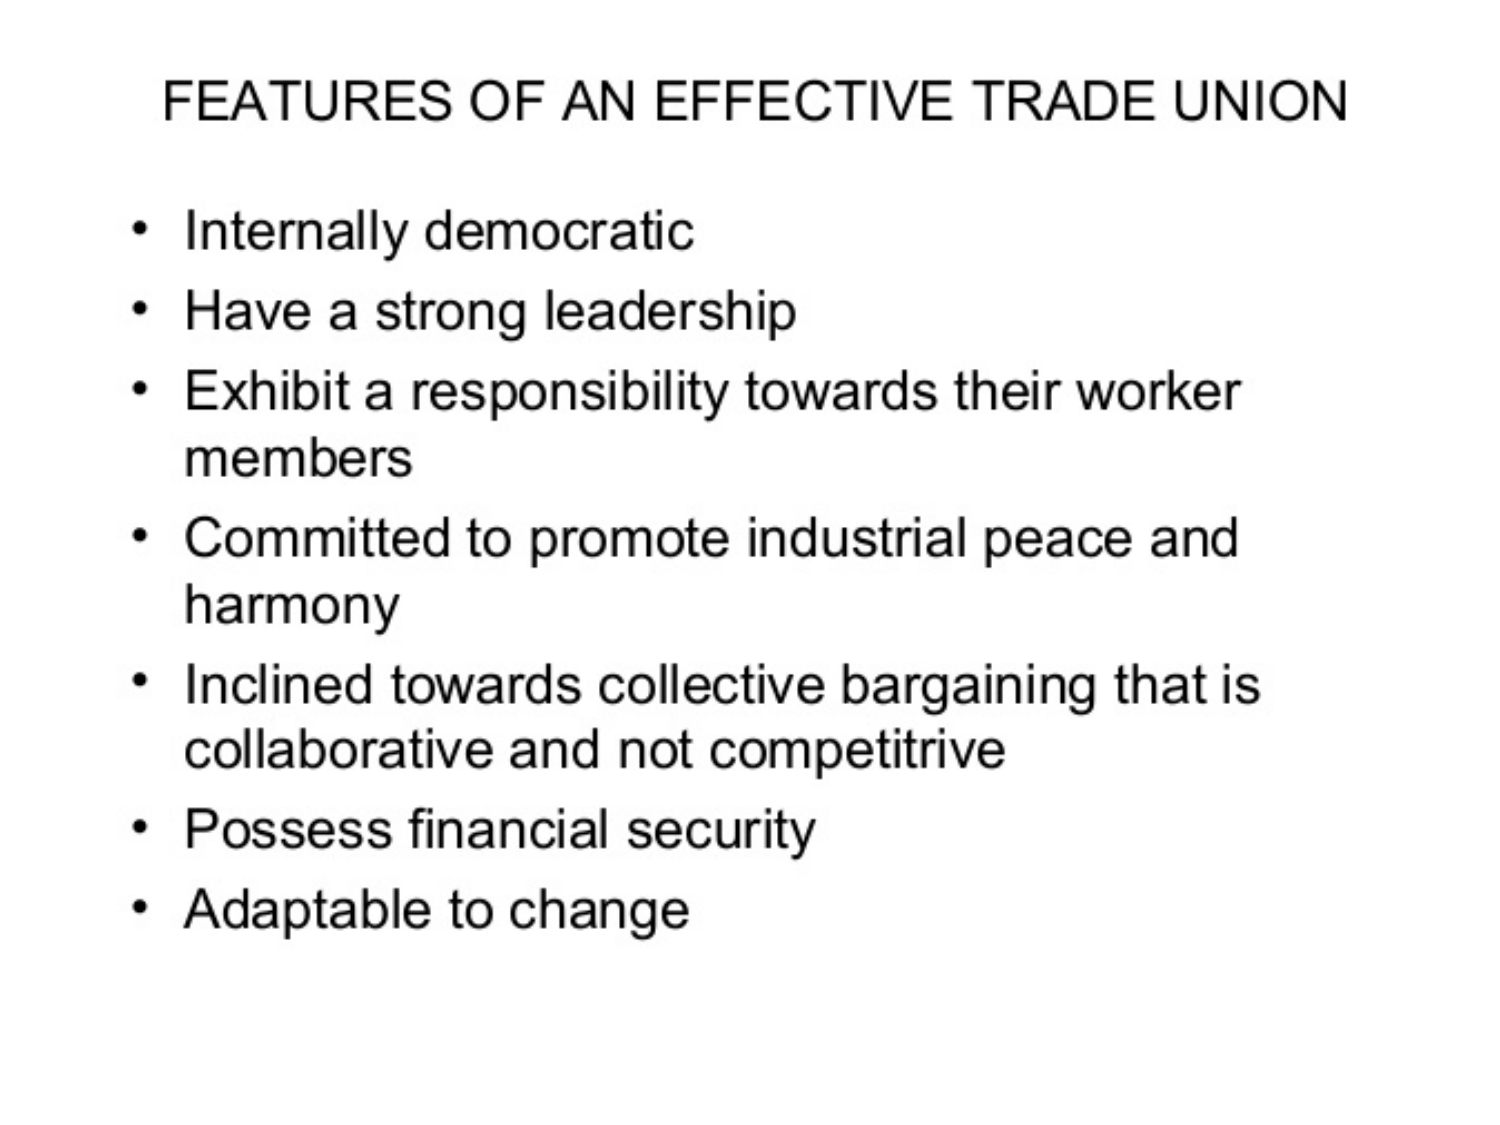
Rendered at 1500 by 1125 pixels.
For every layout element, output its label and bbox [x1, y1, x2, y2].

list [46, 23, 1466, 1089]
